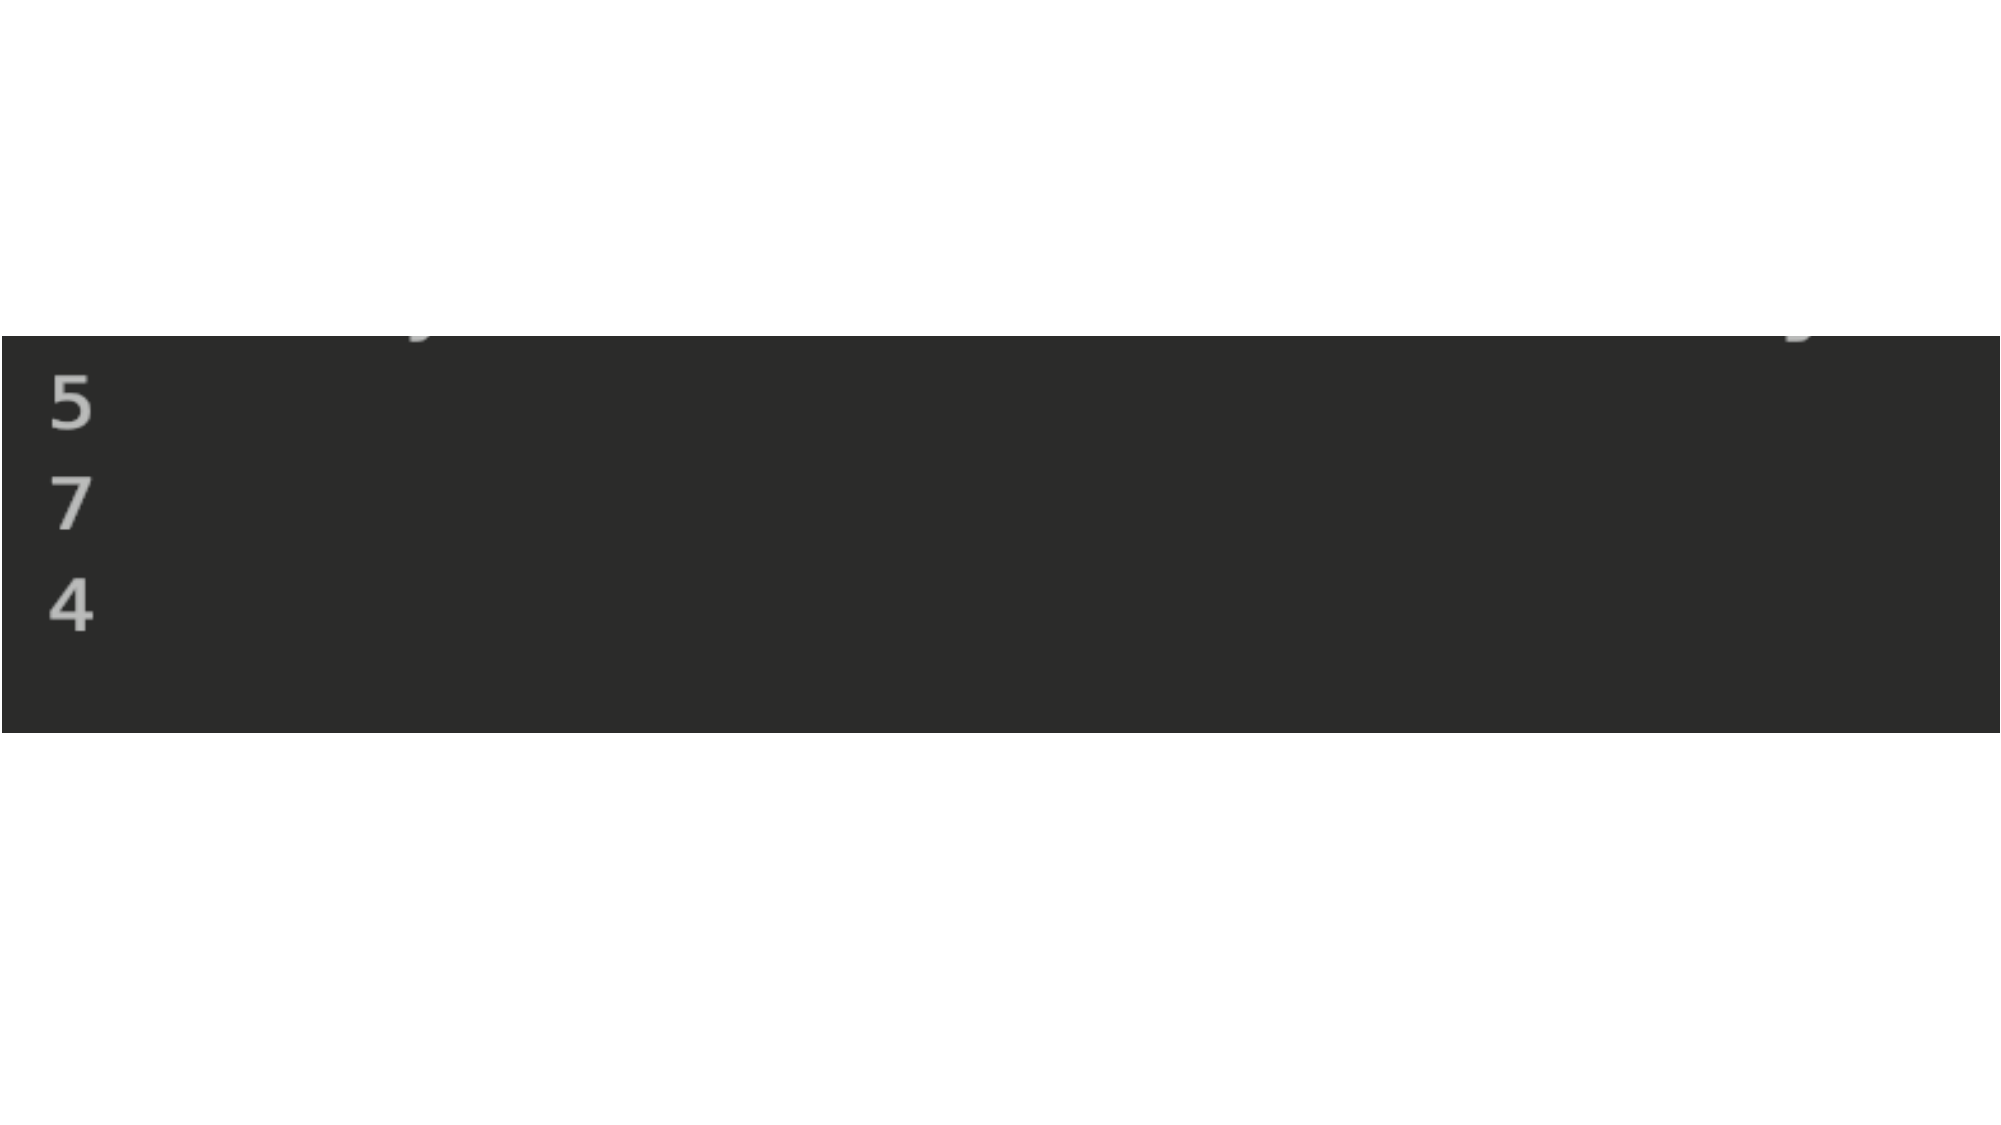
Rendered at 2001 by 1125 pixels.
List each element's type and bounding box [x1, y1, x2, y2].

picture [2, 336, 2000, 733]
